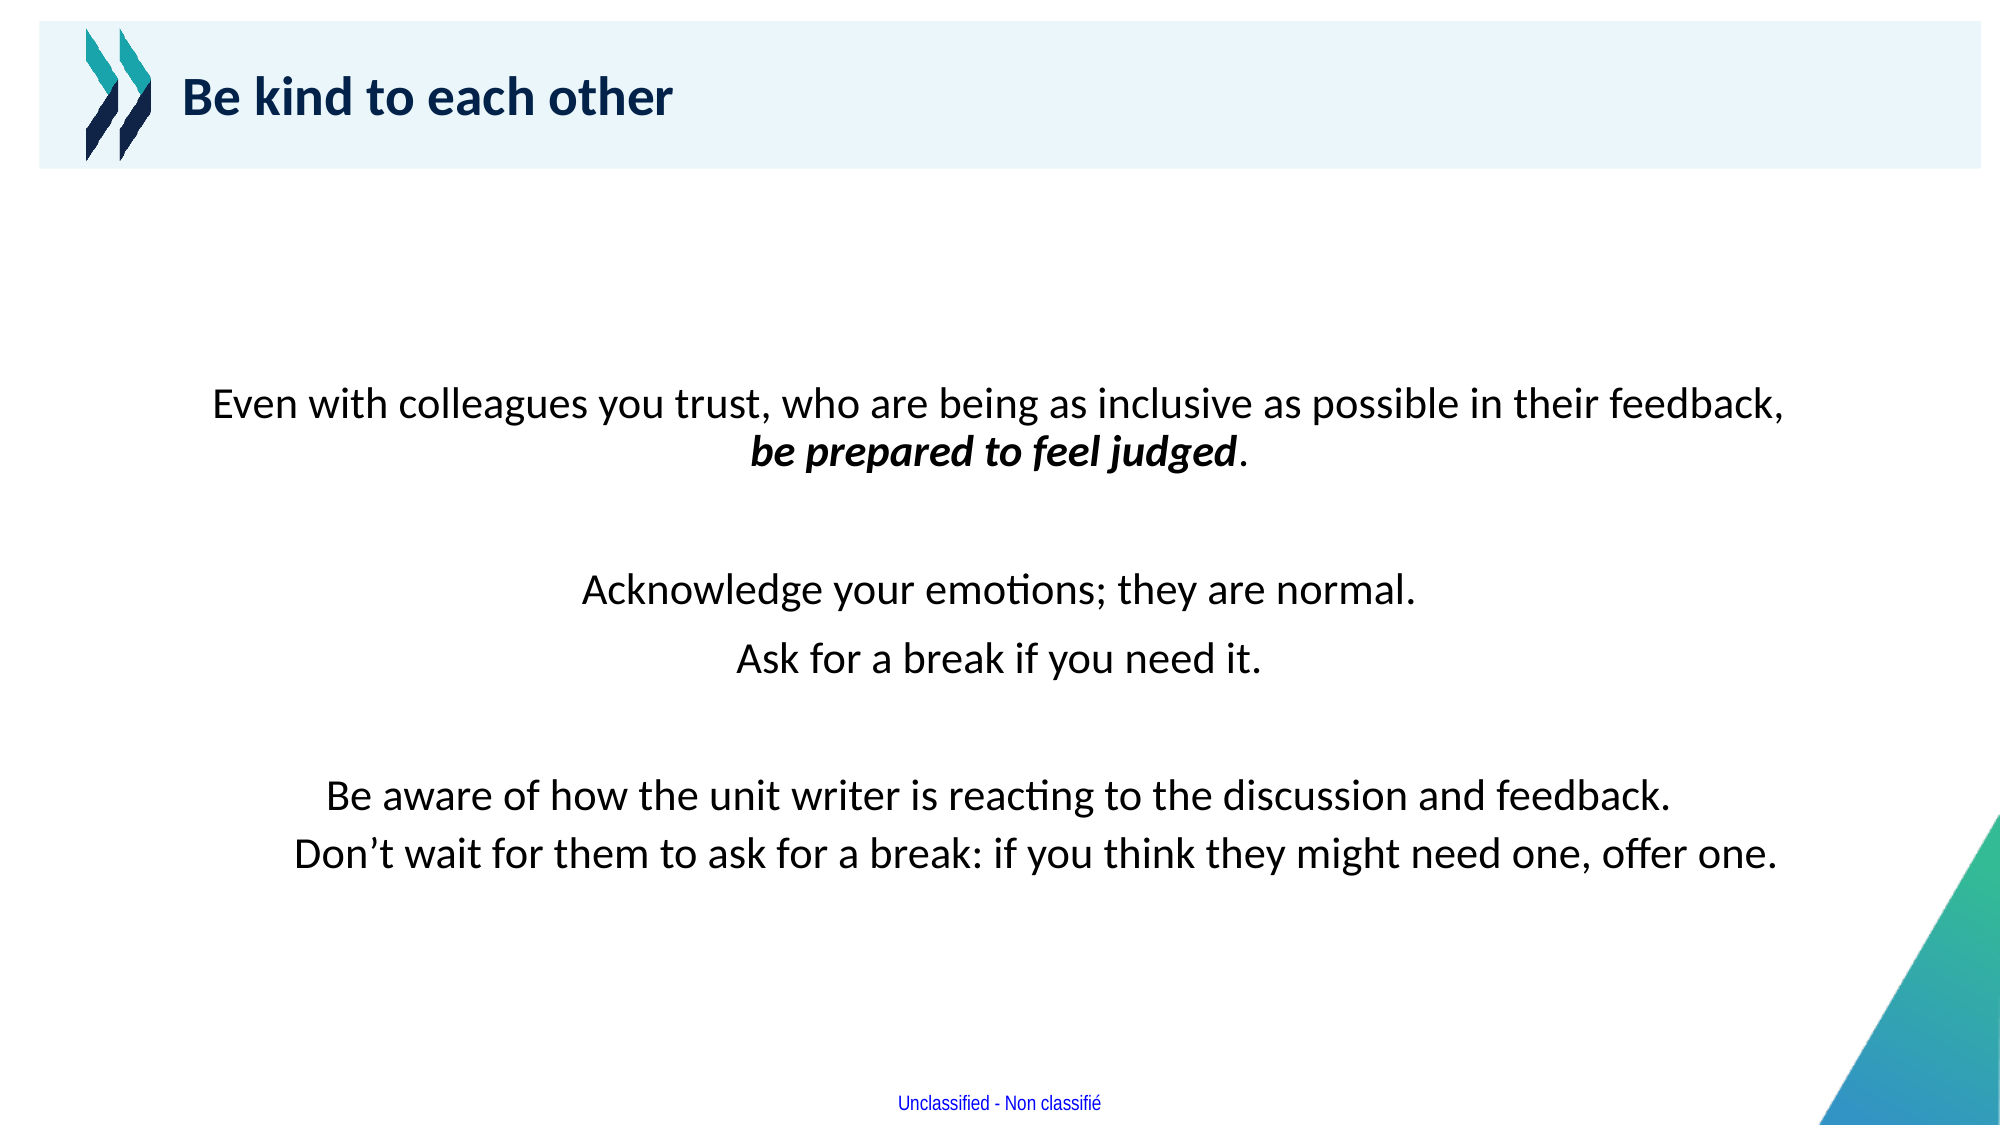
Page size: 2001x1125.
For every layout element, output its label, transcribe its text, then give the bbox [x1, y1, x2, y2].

title Be kind to each other [167, 26, 1886, 169]
picture [1816, 814, 2000, 1125]
picture [86, 28, 151, 161]
list Even with colleagues you trust, who are being as inclusive as possible in their feedback, be prepared to feel judged. Acknowledge your emotions; they are normal. Ask for a break if you need it. Be aware of how the unit writer is reacting to the discussion and feedback. Don’t wait for them to ask for a break: if you think they might need one, offer one. [84, 221, 1916, 1038]
